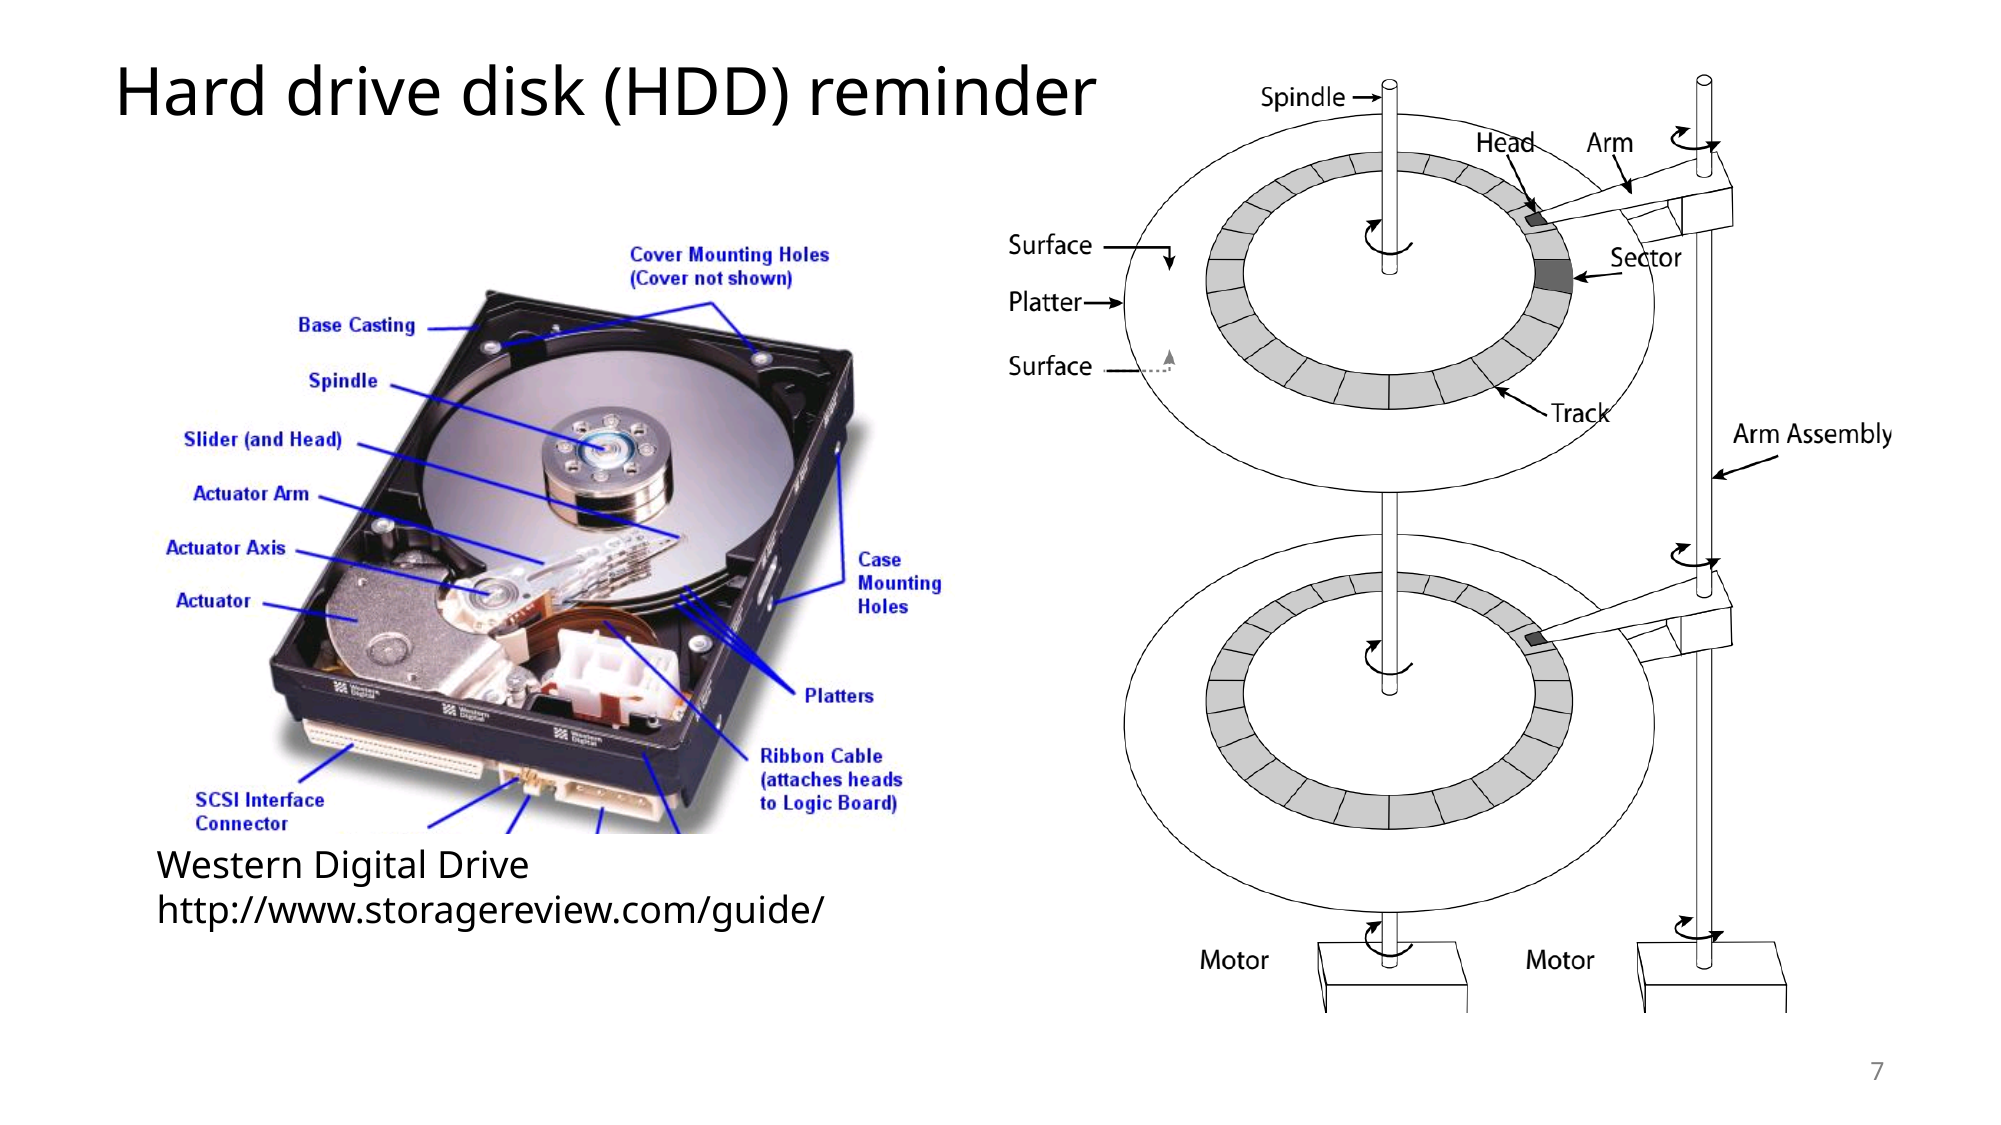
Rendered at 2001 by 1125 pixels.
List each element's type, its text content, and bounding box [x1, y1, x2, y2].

title Hard drive disk (HDD) reminder [99, 37, 1900, 150]
slide_number 7 [1749, 1042, 1900, 1103]
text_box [152, 222, 964, 940]
picture [626, 55, 1900, 1013]
